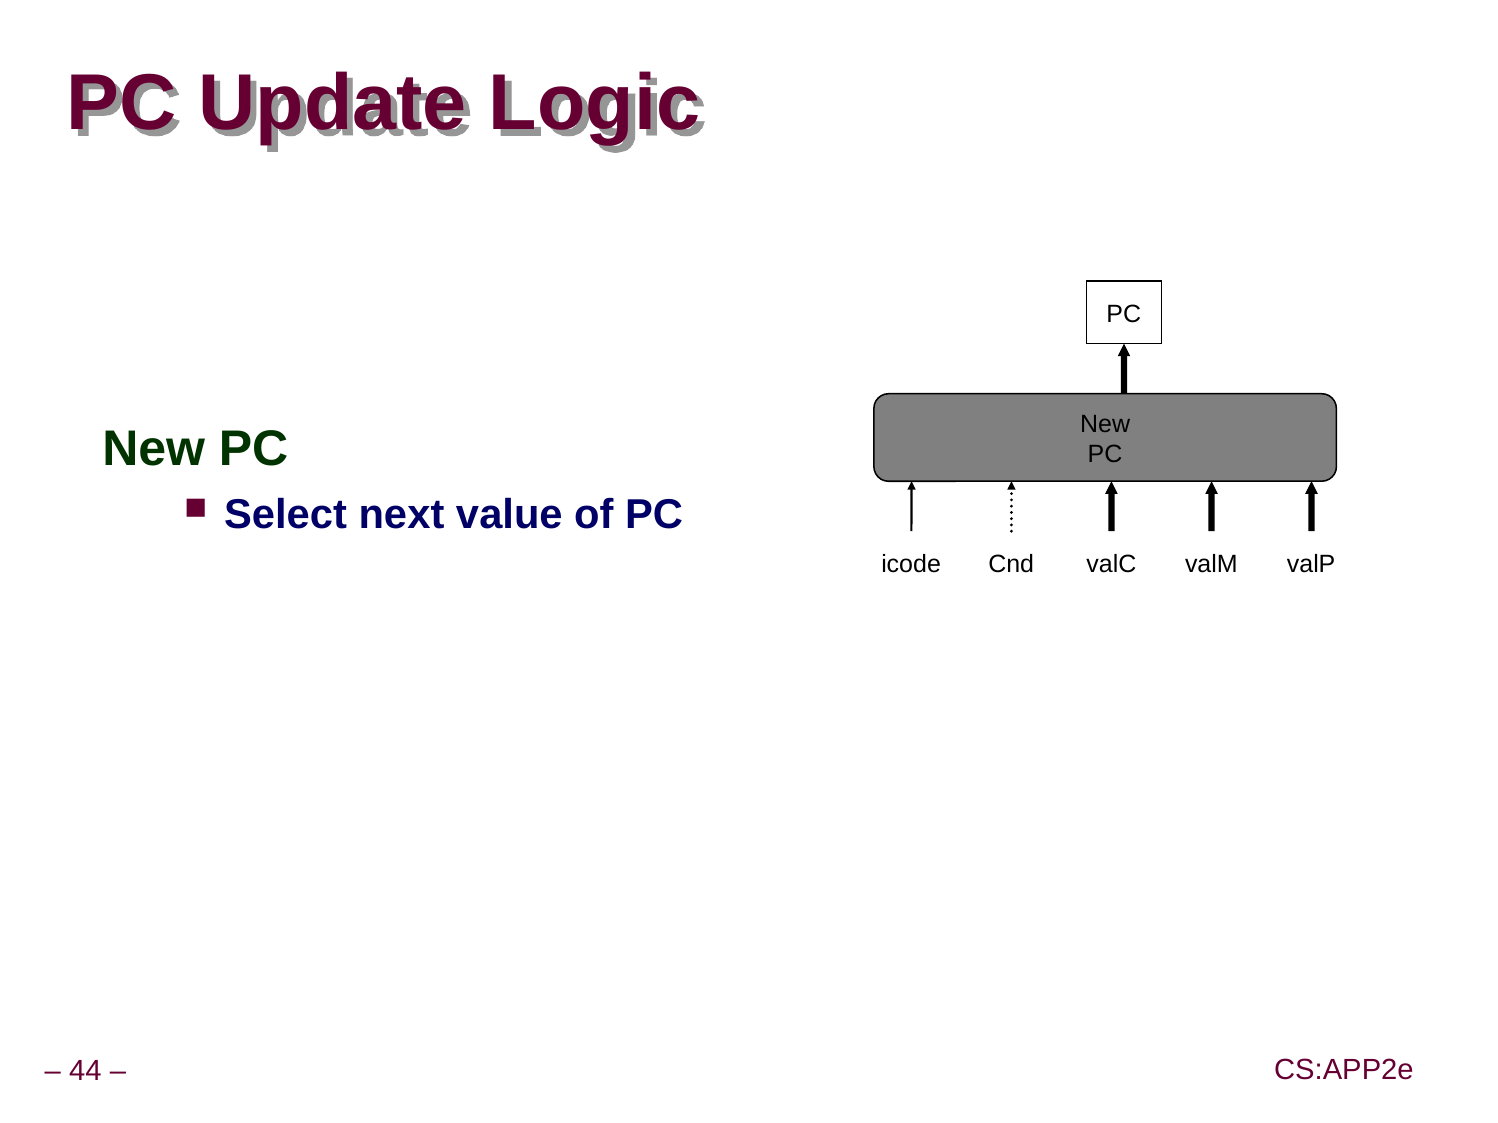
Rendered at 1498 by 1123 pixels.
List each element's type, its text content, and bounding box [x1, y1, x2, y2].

list New PC Select next value of PC [87, 412, 963, 826]
title PC Update Logic [66, 40, 1495, 169]
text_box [873, 280, 1350, 594]
